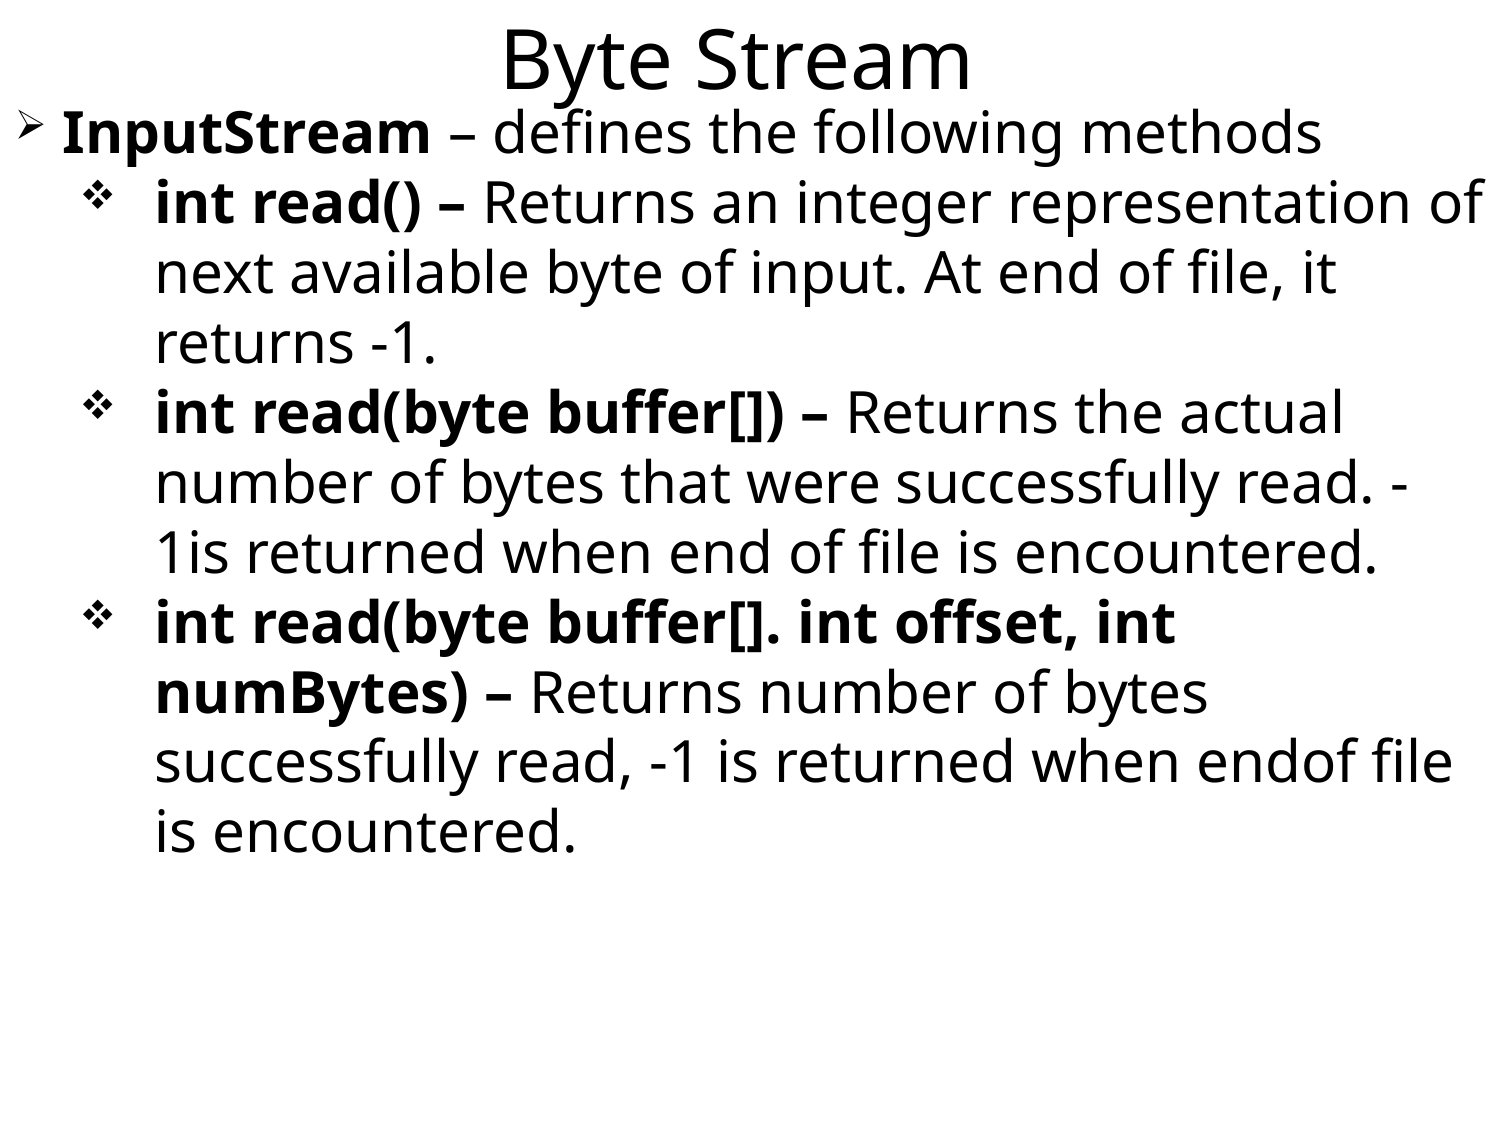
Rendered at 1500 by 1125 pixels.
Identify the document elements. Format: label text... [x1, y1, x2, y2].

text_box InputStream – defines the following methods int read() – Returns an integer representation of next available byte of input. At end of file, it returns -1. int read(byte buffer[]) – Returns the actual number of bytes that were successfully read. -1is returned when end of file is encountered. int read(byte buffer[]. int offset, int numBytes) – Returns number of bytes successfully read, -1 is returned when endof file is encountered. [0, 87, 1500, 1100]
text_box Byte Stream [87, 0, 1388, 87]
